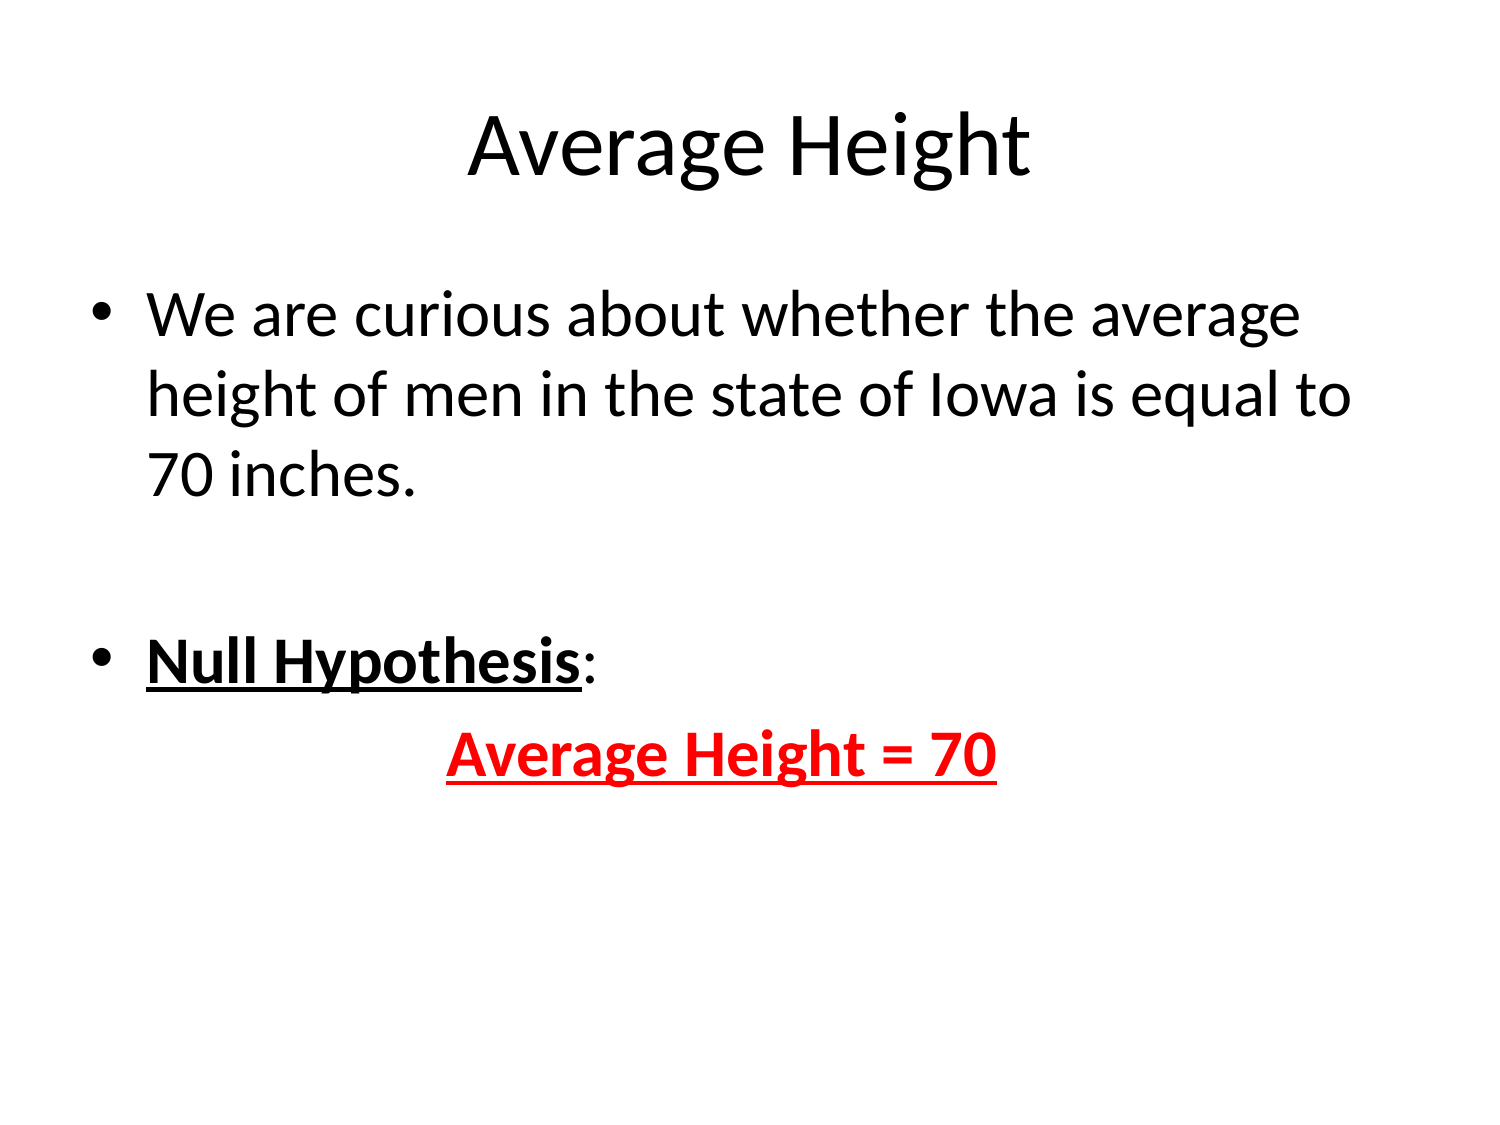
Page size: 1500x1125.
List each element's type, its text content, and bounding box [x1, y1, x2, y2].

list We are curious about whether the average height of men in the state of Iowa is equal to 70 inches. Null Hypothesis: Average Height = 70 [75, 262, 1425, 1005]
title Average Height [75, 45, 1425, 233]
